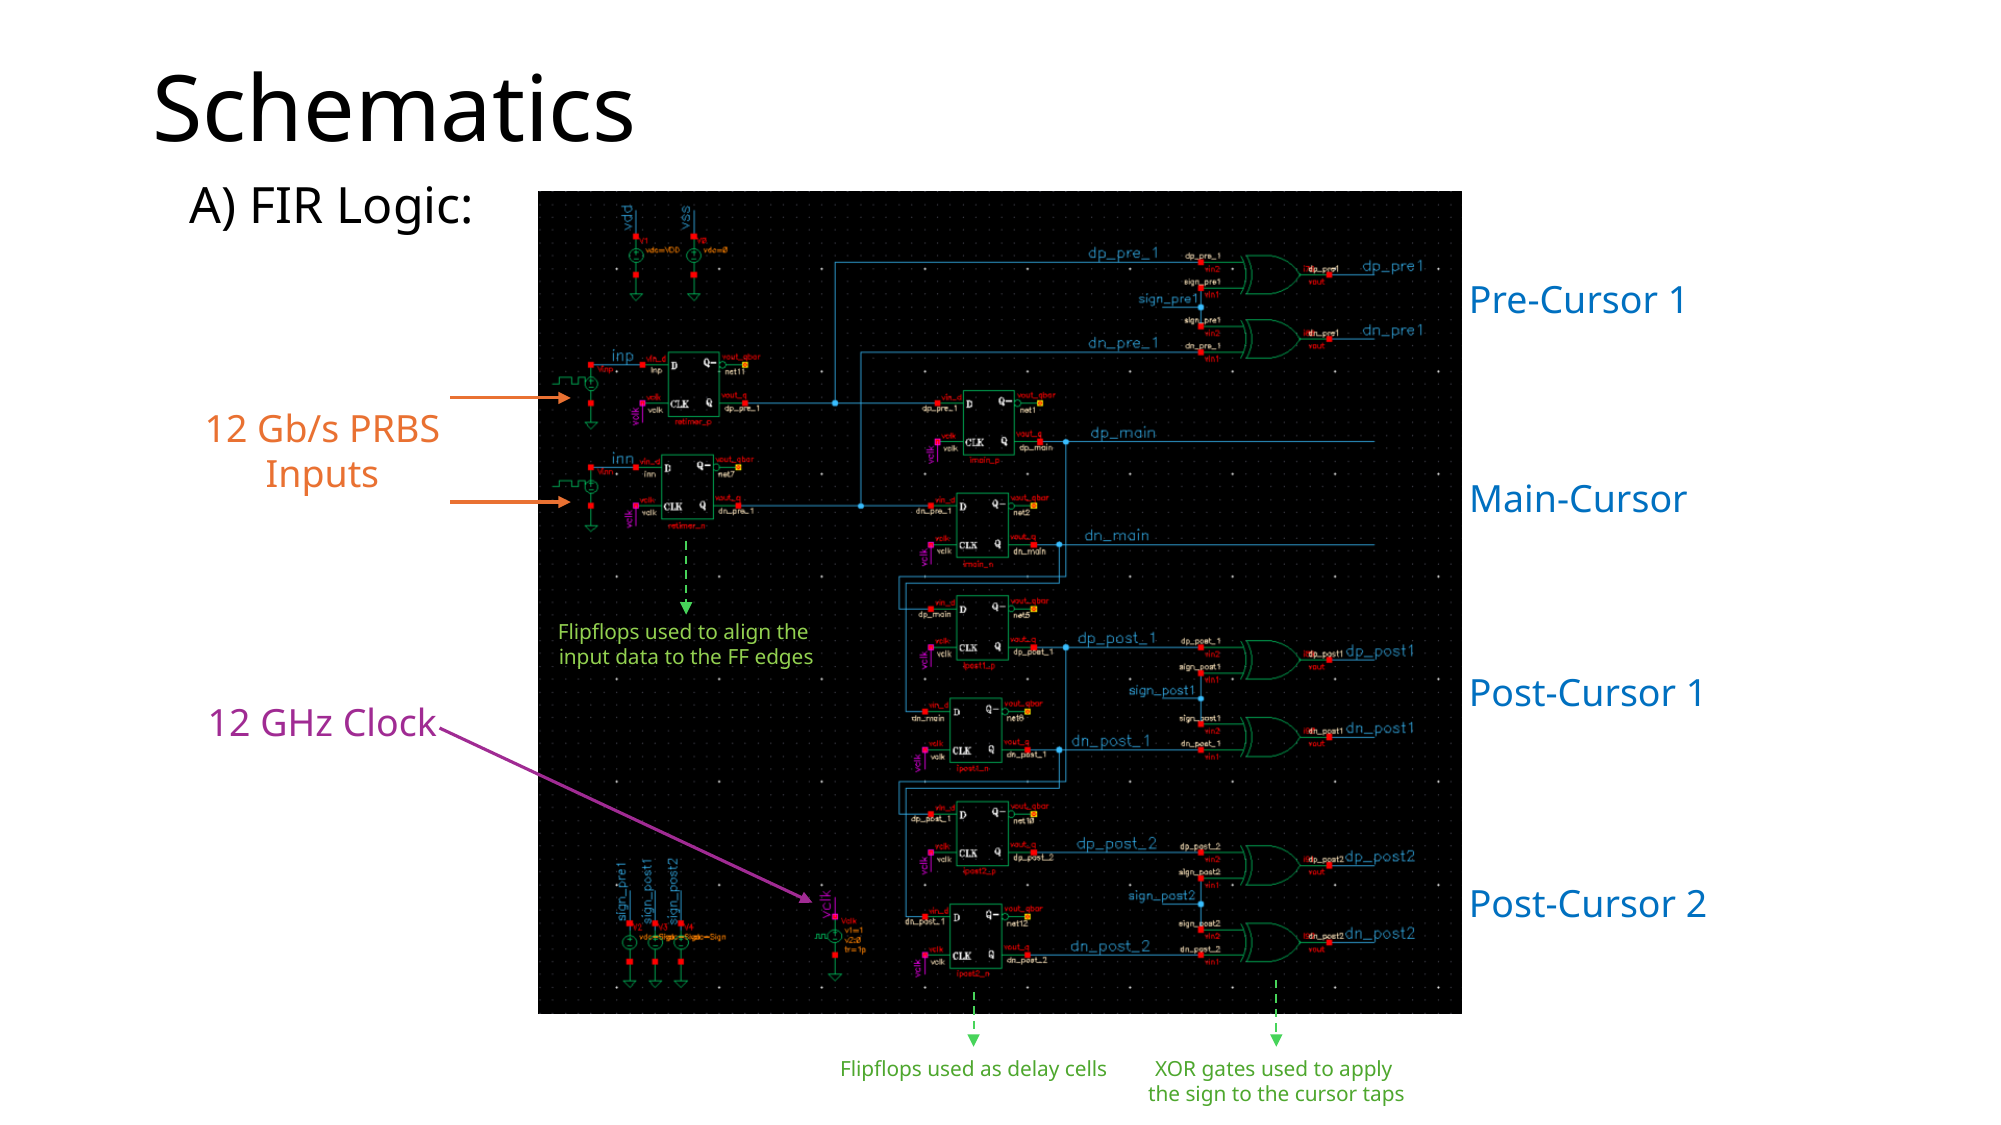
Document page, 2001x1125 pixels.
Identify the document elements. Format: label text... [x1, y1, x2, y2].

text_box Post-Cursor 1 [1462, 661, 1723, 721]
text_box Pre-Cursor 1 [1462, 268, 1705, 329]
text_box 12 Gb/s PRBS Inputs [189, 397, 456, 503]
text_box Post-Cursor 2 [1462, 872, 1723, 933]
text_box A) FIR Logic: [123, 165, 490, 241]
text_box Flipflops used as delay cells [825, 1048, 1122, 1088]
title Schematics [137, 3, 1863, 221]
text_box Main-Cursor [1462, 467, 1703, 528]
text_box 12 GHz Clock [192, 691, 452, 752]
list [538, 191, 1462, 1014]
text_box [439, 727, 813, 904]
text_box XOR gates used to apply the sign to the cursor taps [1133, 1048, 1420, 1113]
